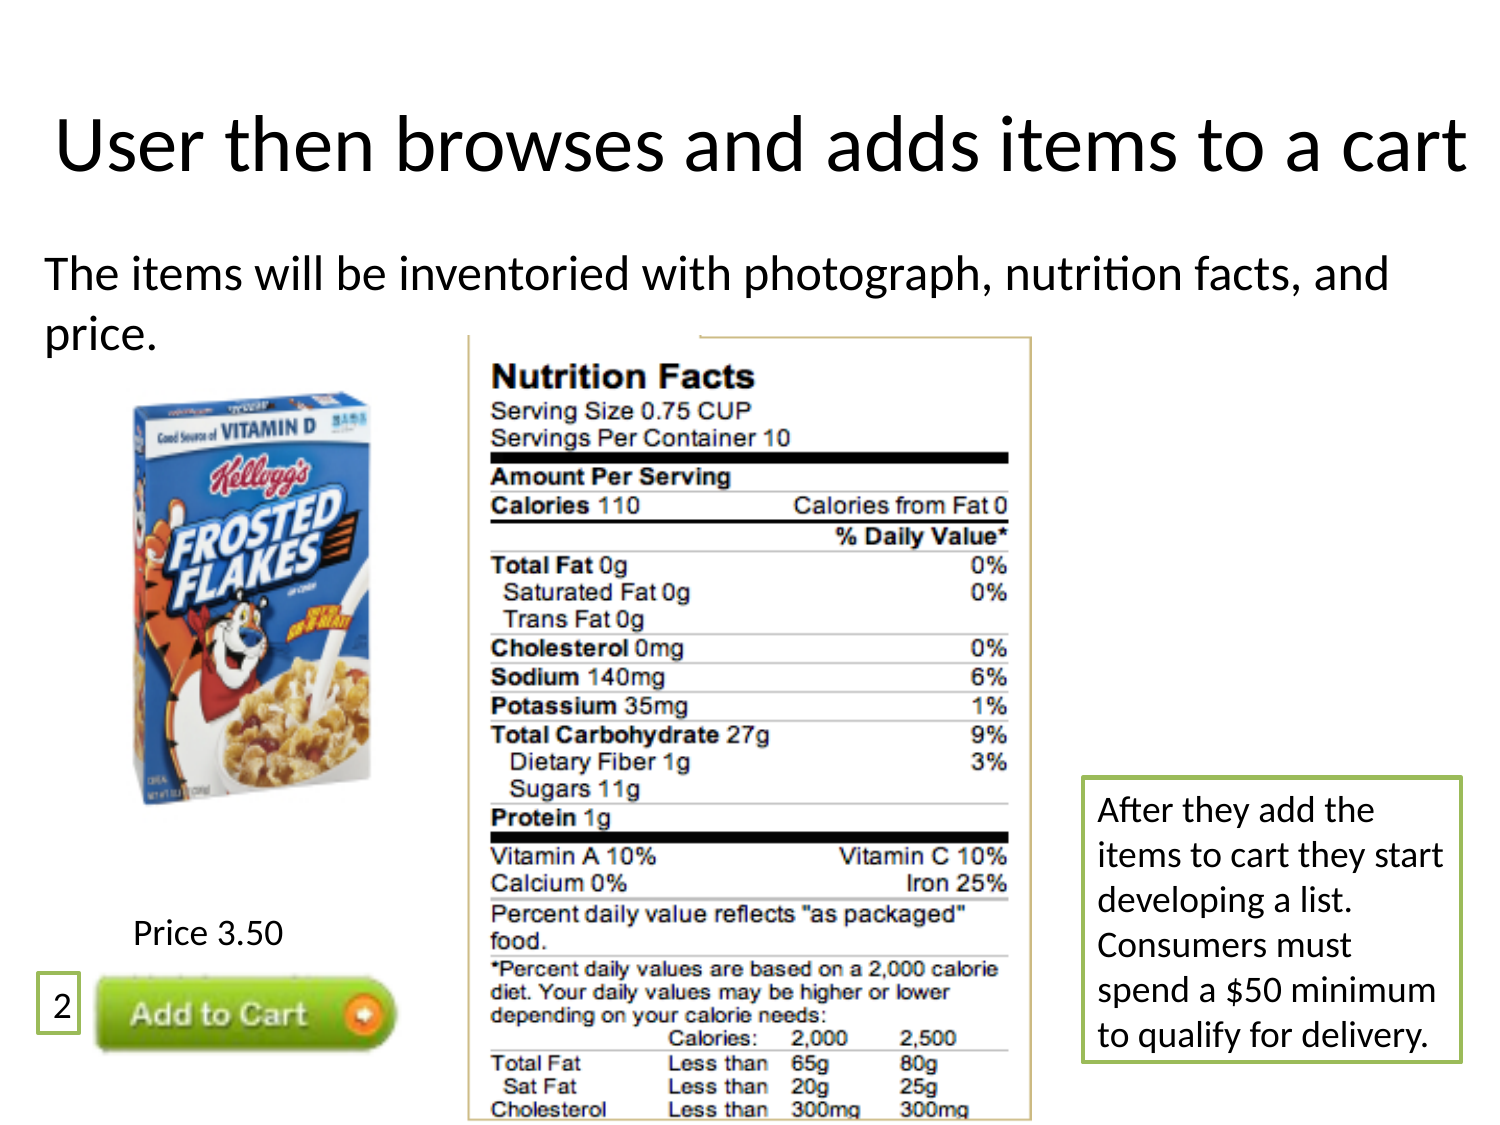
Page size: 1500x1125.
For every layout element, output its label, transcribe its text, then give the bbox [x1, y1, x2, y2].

text_box After they add the items to cart they start developing a list. Consumers must spend a $50 minimum to qualify for delivery. [1081, 775, 1463, 1064]
picture [466, 335, 1032, 1125]
title User then browses and adds items to a cart [0, 45, 1500, 233]
text_box 2 [36, 971, 73, 1035]
picture [29, 360, 459, 837]
picture [78, 961, 417, 1066]
text_box Price 3.50 [118, 900, 299, 959]
text_box The items will be inventoried with photograph, nutrition facts, and price. [29, 232, 1462, 368]
